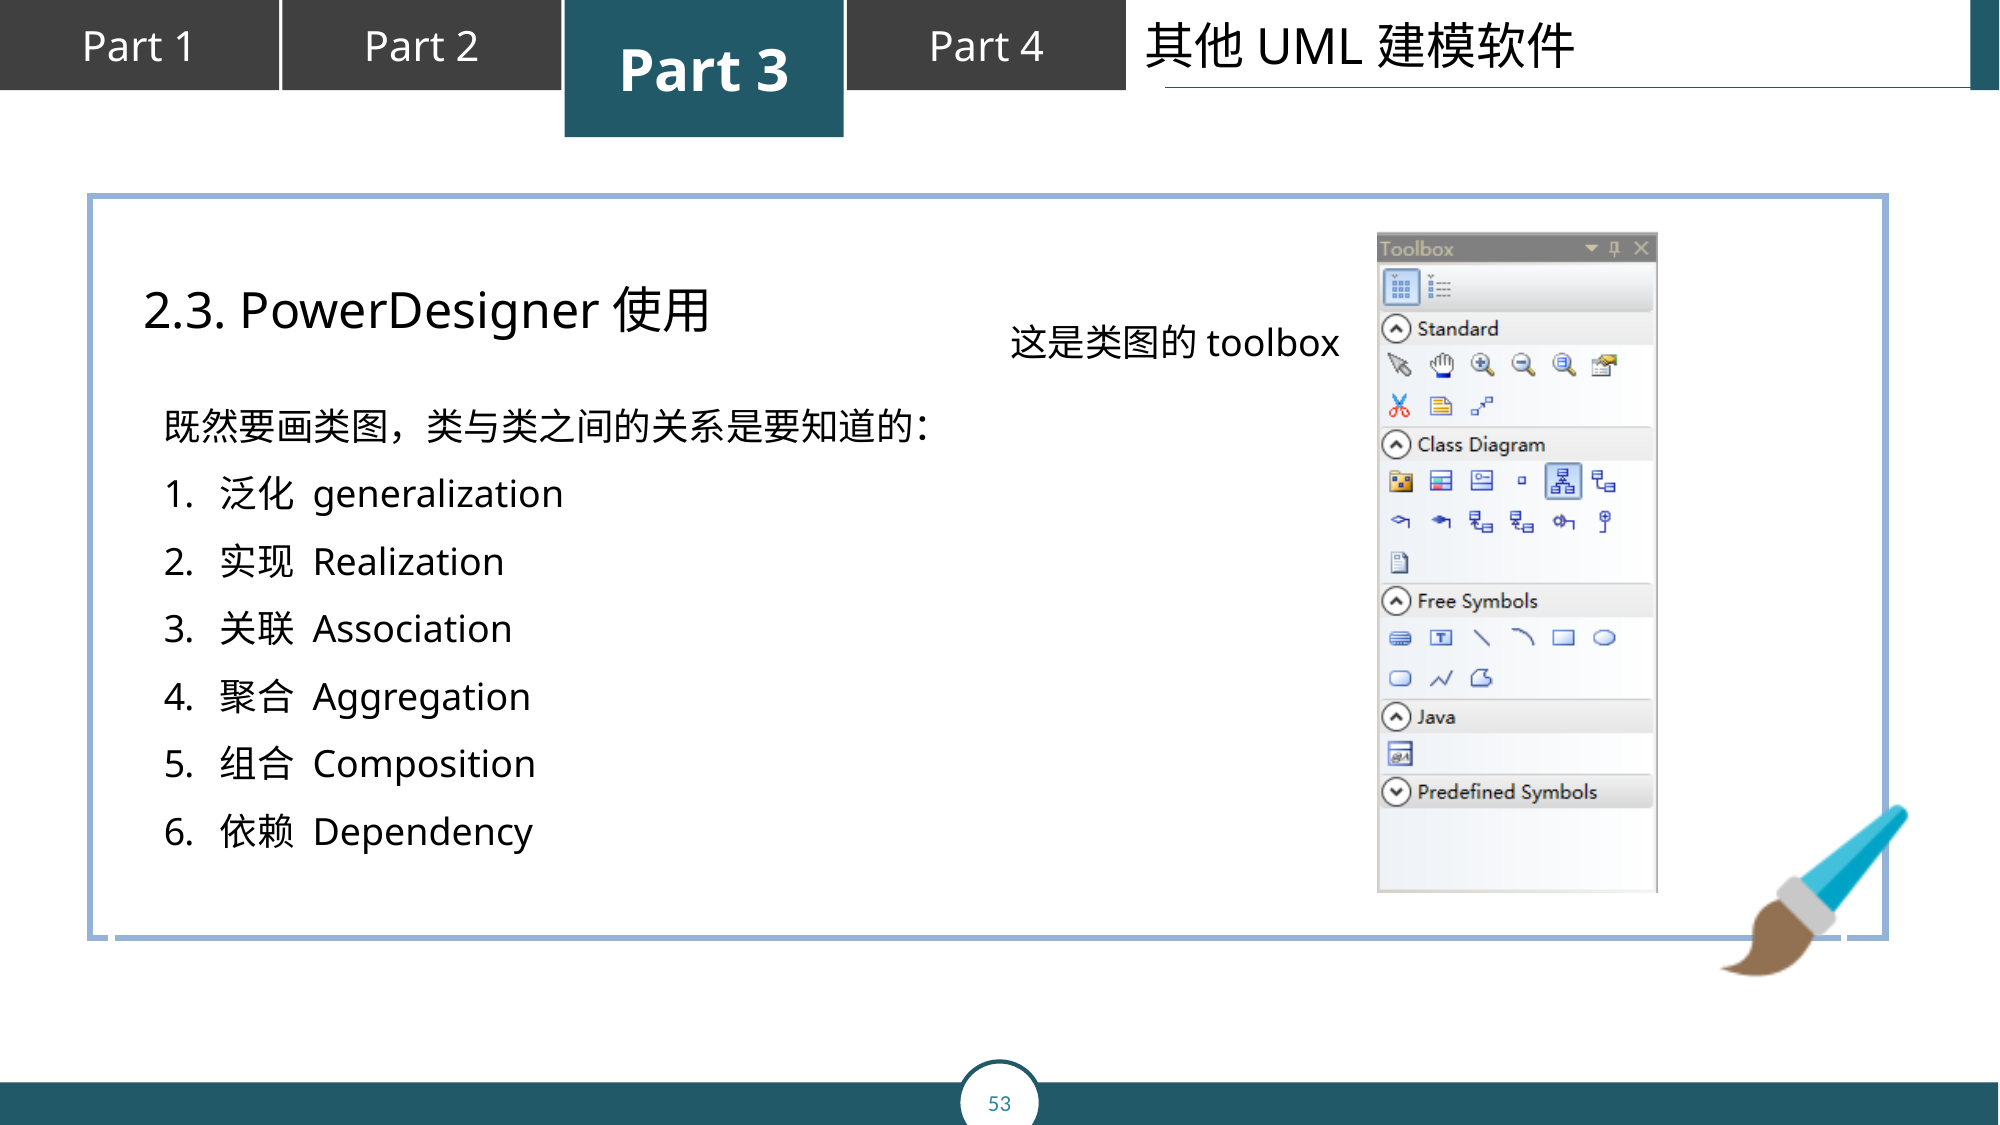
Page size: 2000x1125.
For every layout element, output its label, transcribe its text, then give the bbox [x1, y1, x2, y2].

picture [1699, 739, 1946, 1022]
picture [1377, 231, 1658, 894]
text_box 这是类图的toolbox [995, 289, 1372, 372]
text_box 既然要画类图，类与类之间的关系是要知道的： 泛化 generalization 实现 Realization 关联 Association 聚合 Aggregation 组合 Composition 依赖 Dependency [149, 372, 953, 860]
text_box [111, 250, 1845, 948]
text_box [89, 196, 1886, 939]
text_box 2.3. PowerDesigner使用 [128, 241, 953, 347]
text_box 其他UML建模软件 [1129, 6, 1957, 82]
